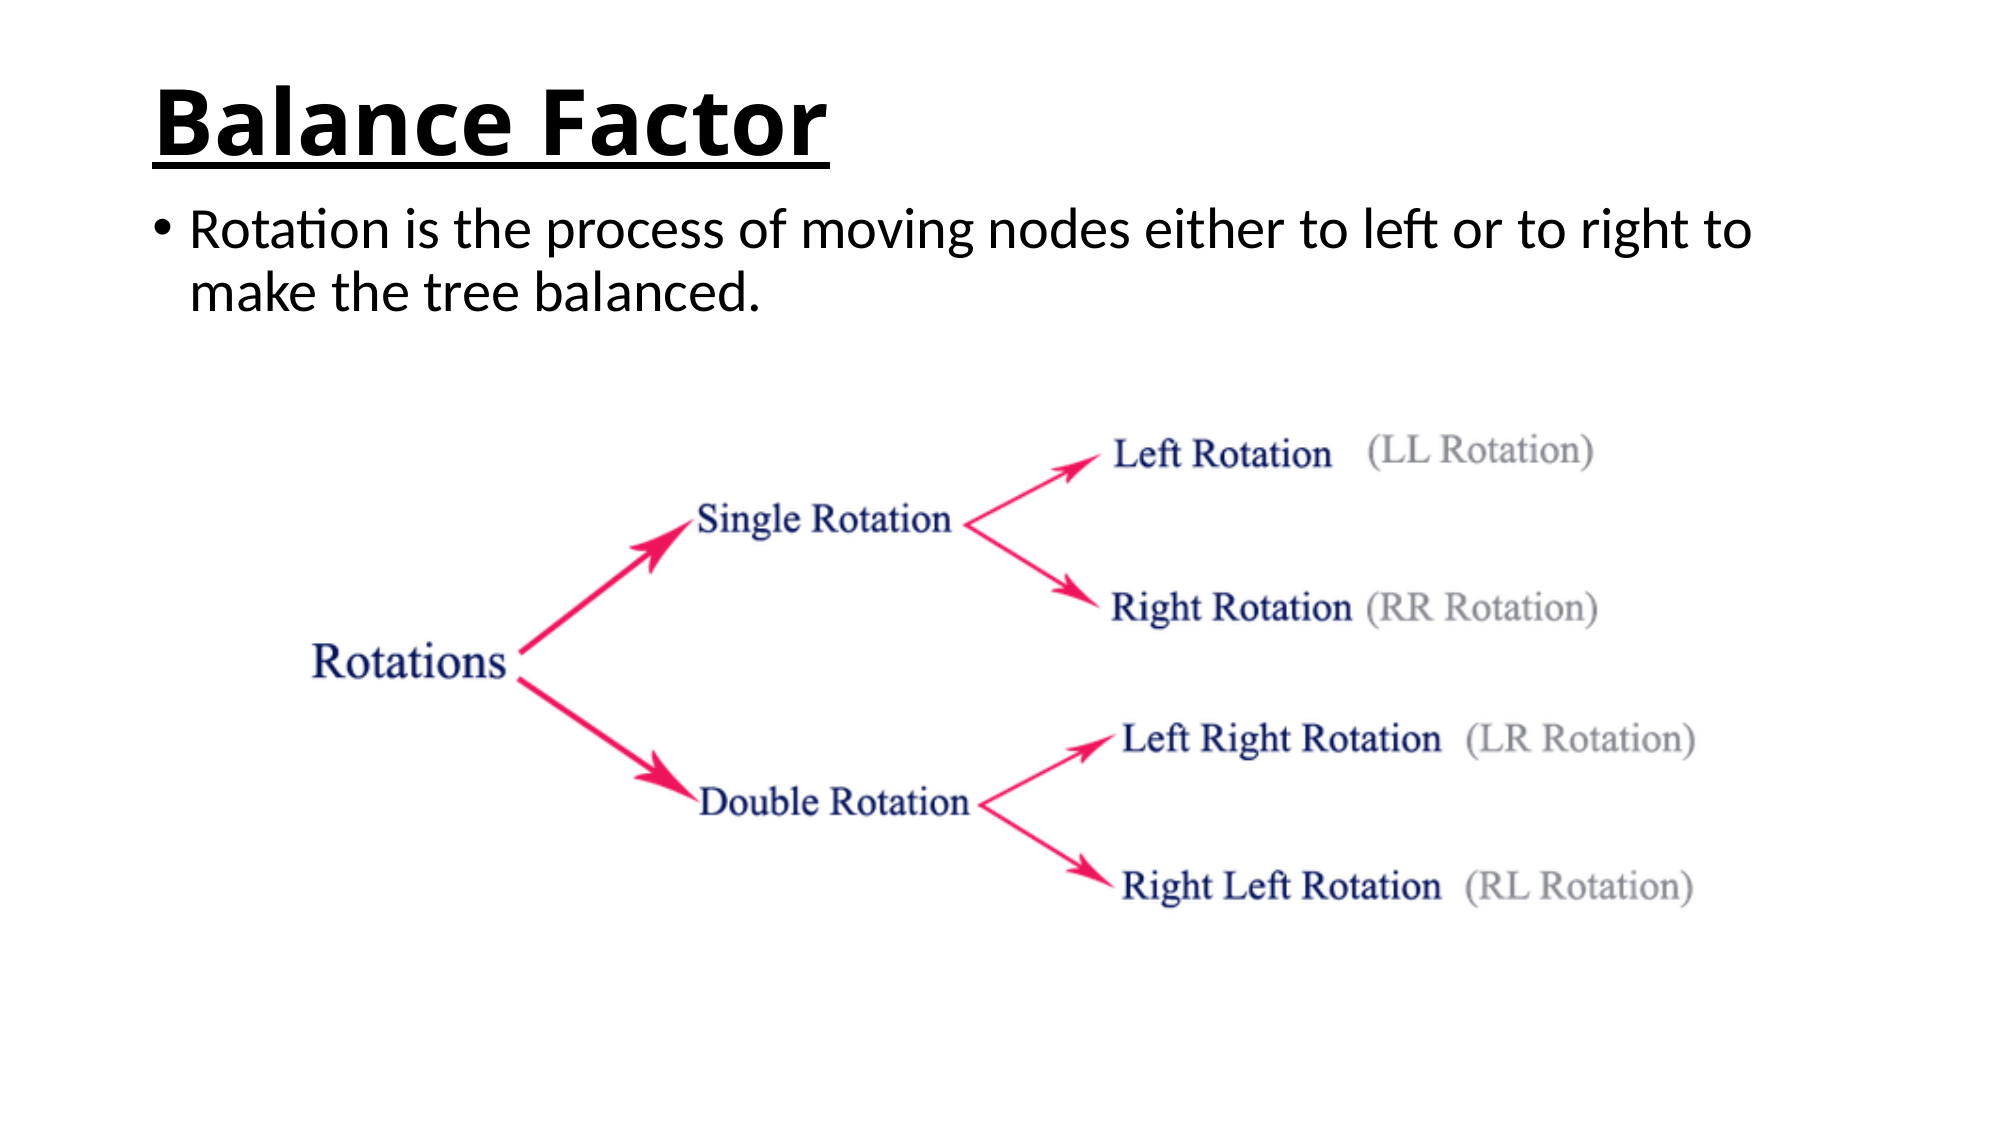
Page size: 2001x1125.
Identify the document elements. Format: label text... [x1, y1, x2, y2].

picture [301, 414, 1699, 934]
list Rotation is the process of moving nodes either to left or to right to make the tree balanced. [137, 191, 1863, 1012]
title Balance Factor [137, 59, 1863, 191]
